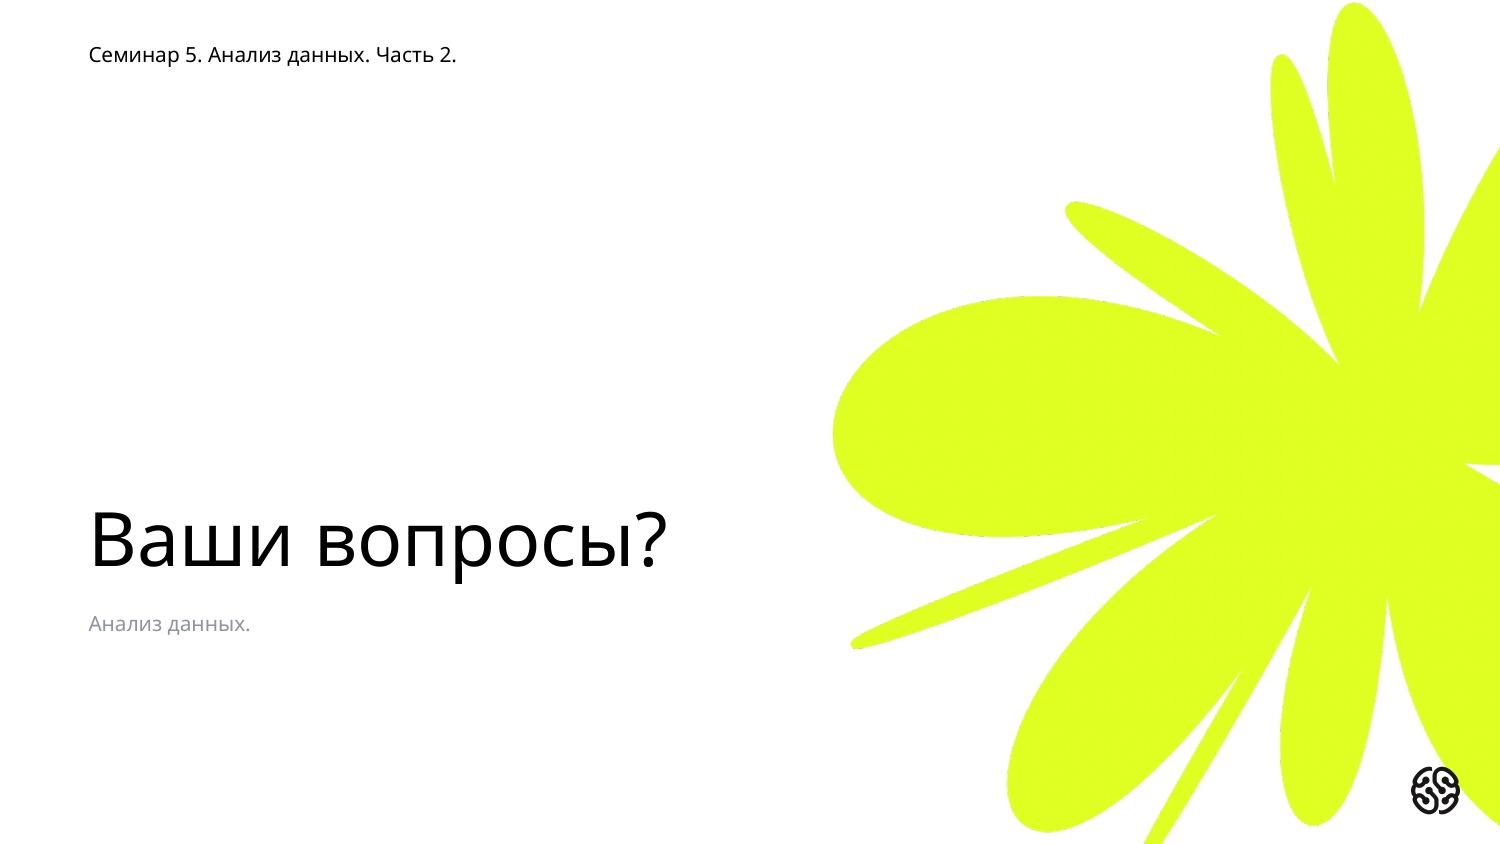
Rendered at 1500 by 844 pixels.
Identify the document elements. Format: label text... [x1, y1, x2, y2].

picture [697, 0, 1500, 844]
subtitle Анализ данных. [88, 596, 1412, 844]
subtitle Семинар 5. Анализ данных. Часть 2. [88, 24, 1412, 84]
title Ваши вопросы? [88, 301, 1412, 596]
